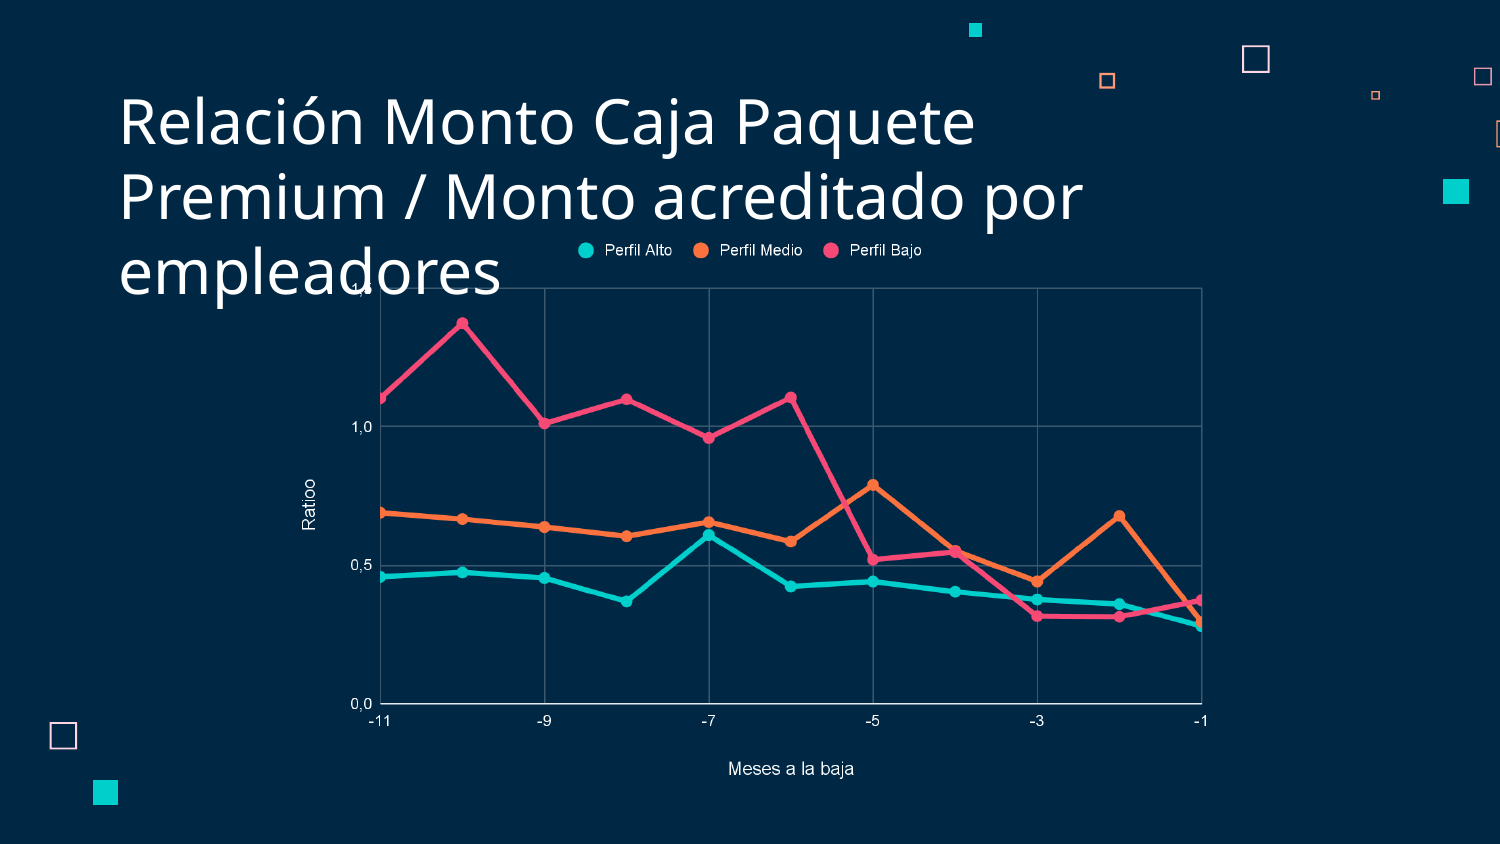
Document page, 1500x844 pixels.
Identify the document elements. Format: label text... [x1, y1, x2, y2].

title Relación Monto Caja Paquete Premium / Monto acreditado por empleadores [103, 66, 1212, 212]
picture [268, 211, 1232, 808]
